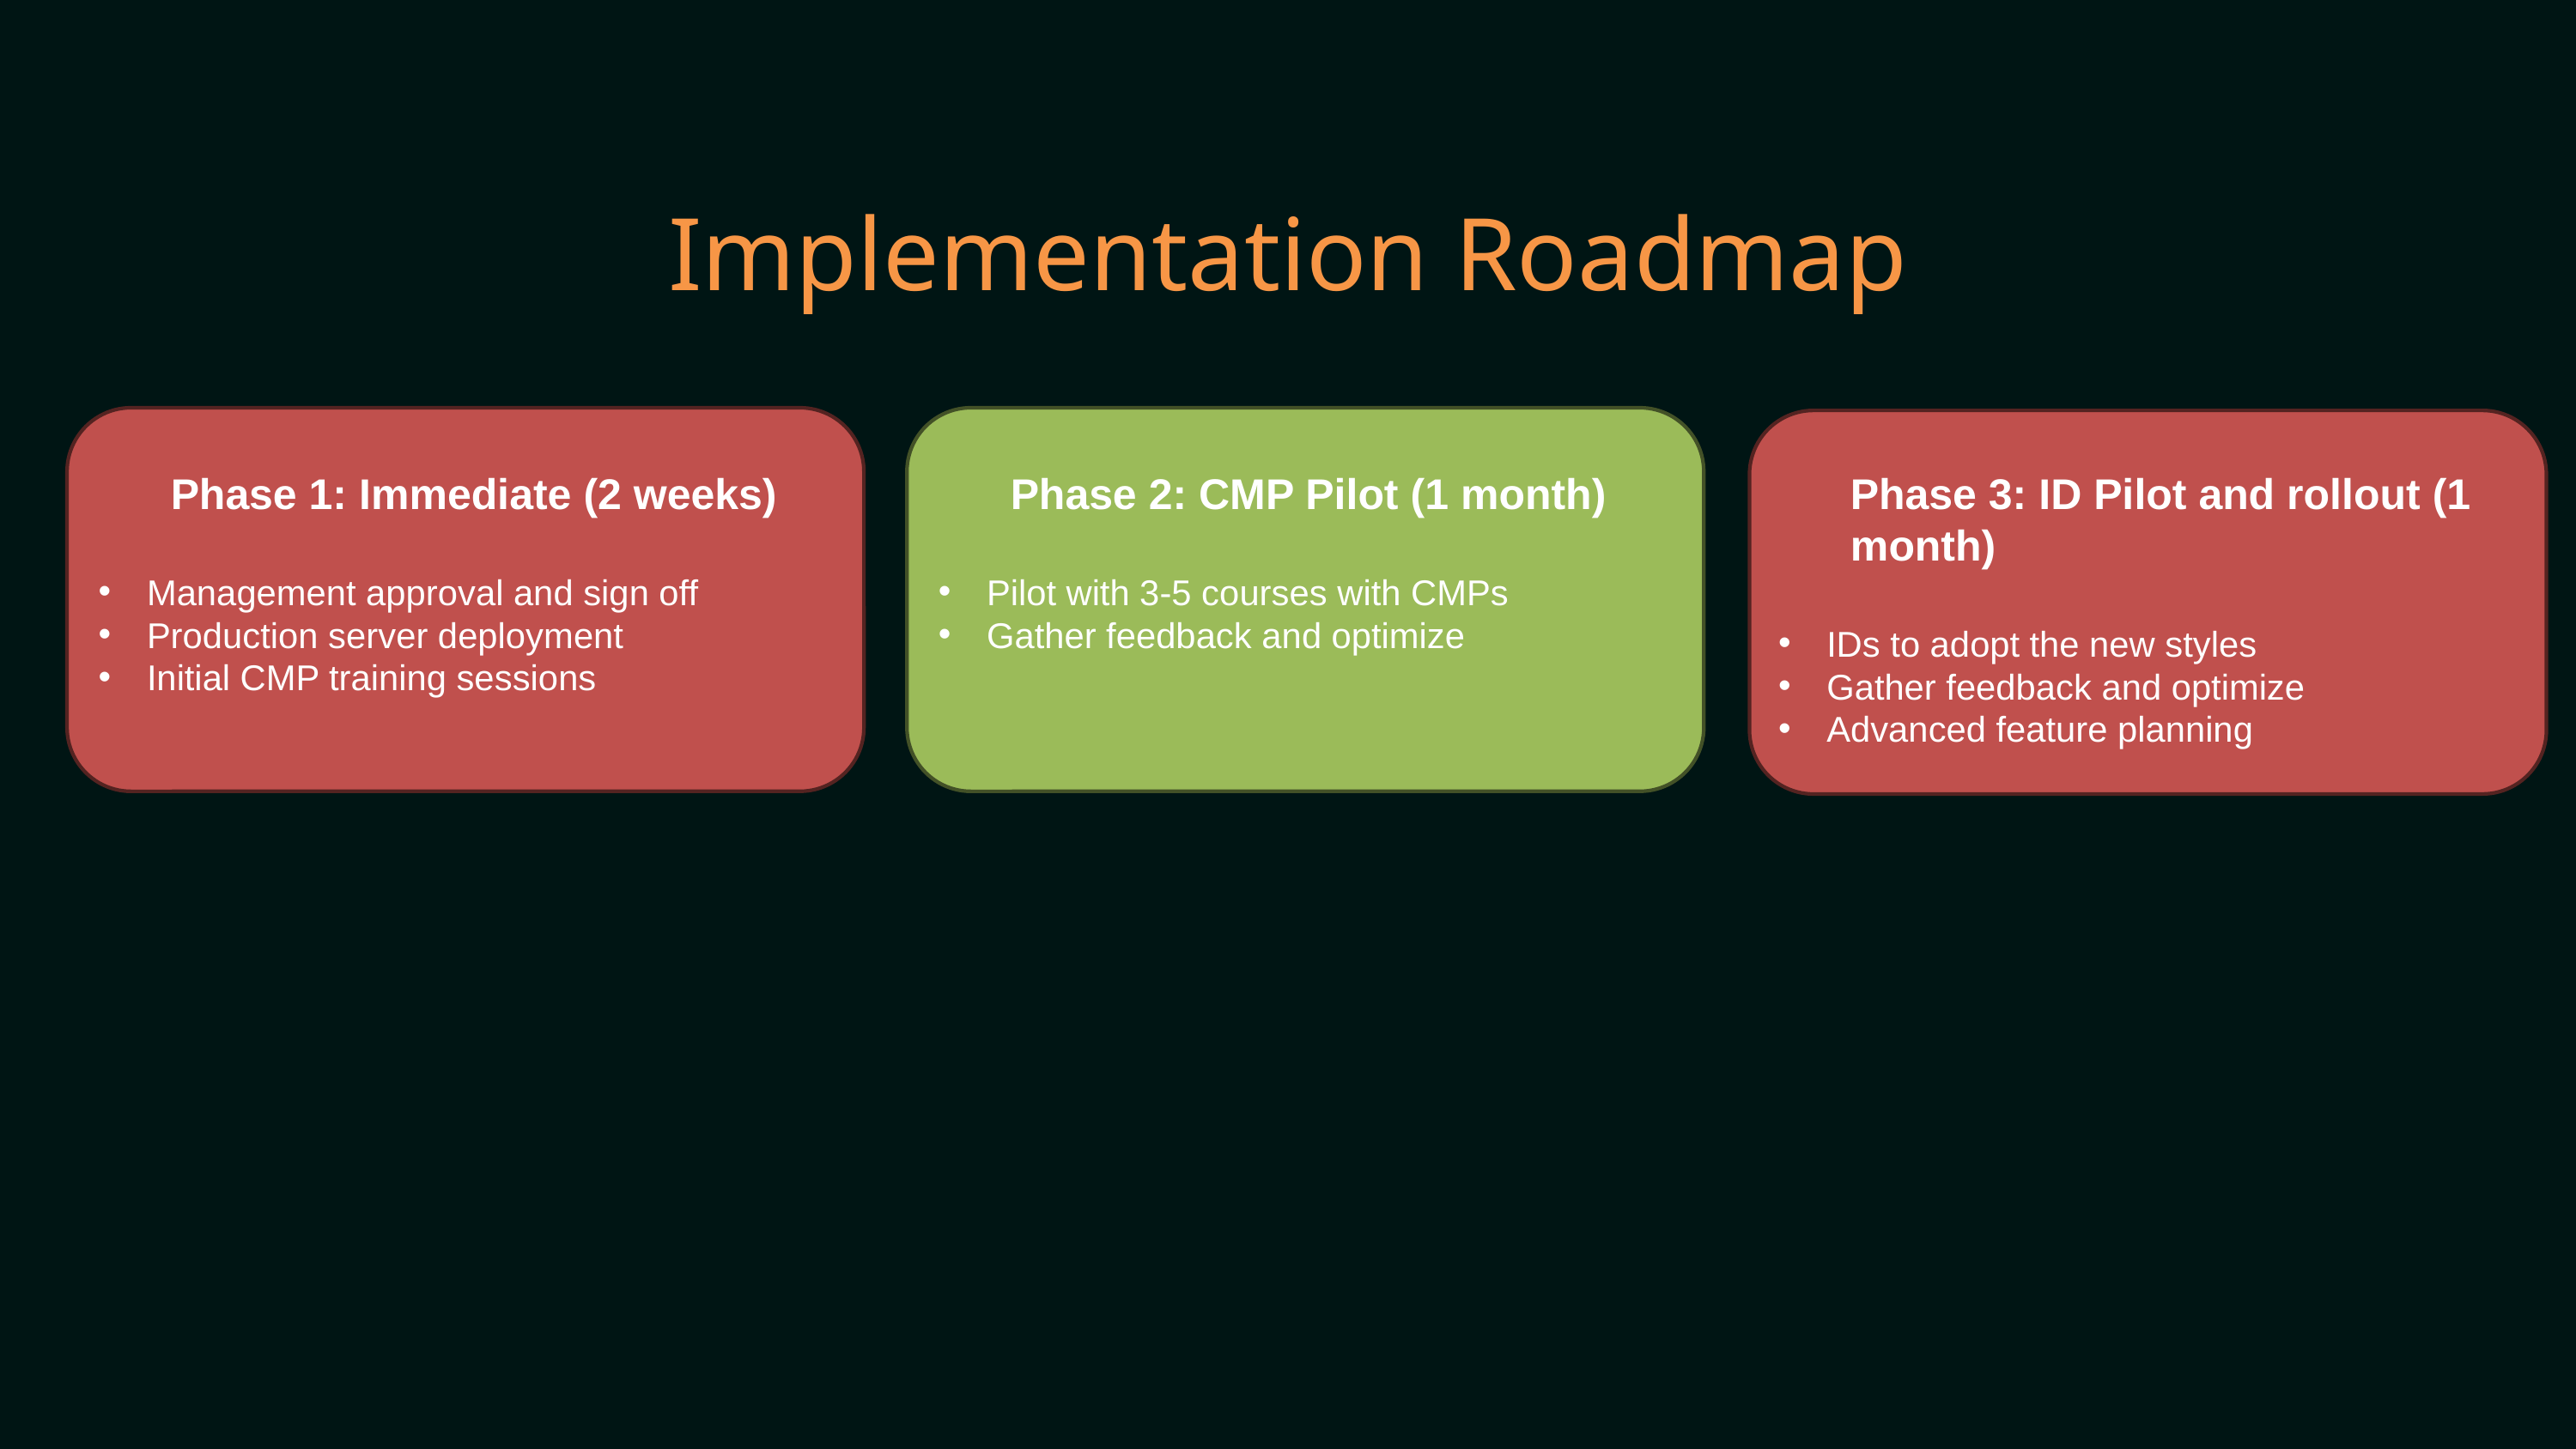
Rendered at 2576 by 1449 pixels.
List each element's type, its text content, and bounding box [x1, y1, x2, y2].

text_box [1747, 409, 2549, 797]
text_box [64, 405, 866, 793]
text_box Phase 1: Immediate (2 weeks) Management approval and sign off Production server deployment Initial CMP training sessions [85, 459, 811, 705]
text_box Phase 3: ID Pilot and rollout (1 month) IDs to adopt the new styles Gather feedback and optimize Advanced feature planning [1765, 459, 2490, 756]
text_box [905, 405, 1706, 793]
text_box Implementation Roadmap [144, 214, 2432, 311]
text_box Phase 2: CMP Pilot (1 month) Pilot with 3-5 courses with CMPs Gather feedback and optimize [926, 459, 1650, 662]
